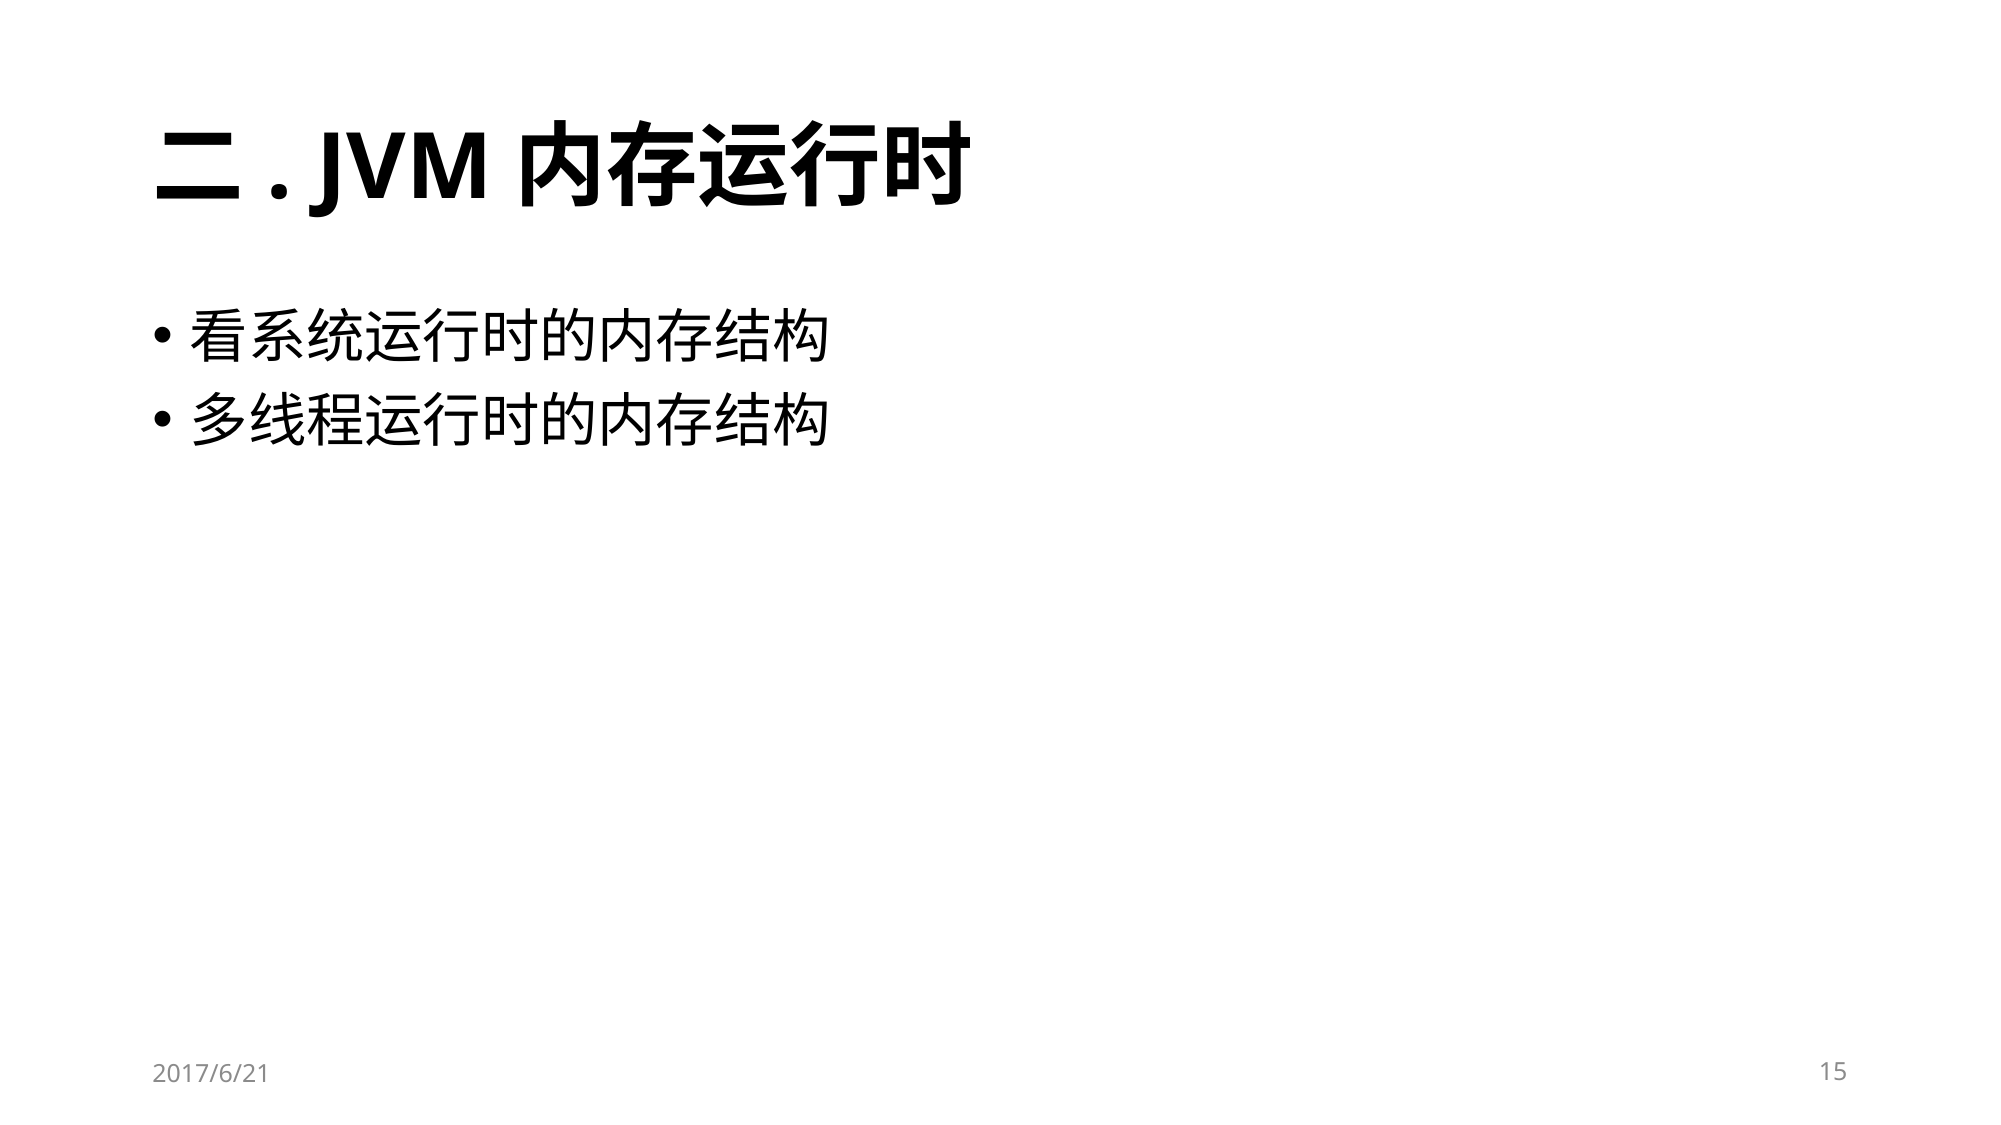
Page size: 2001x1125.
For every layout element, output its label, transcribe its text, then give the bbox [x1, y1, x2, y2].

title 二. JVM内存运行时 [137, 59, 1863, 278]
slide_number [137, 1042, 588, 1103]
list 看系统运行时的内存结构 多线程运行时的内存结构 [137, 299, 1863, 1014]
slide_number 15 [1412, 1042, 1863, 1103]
